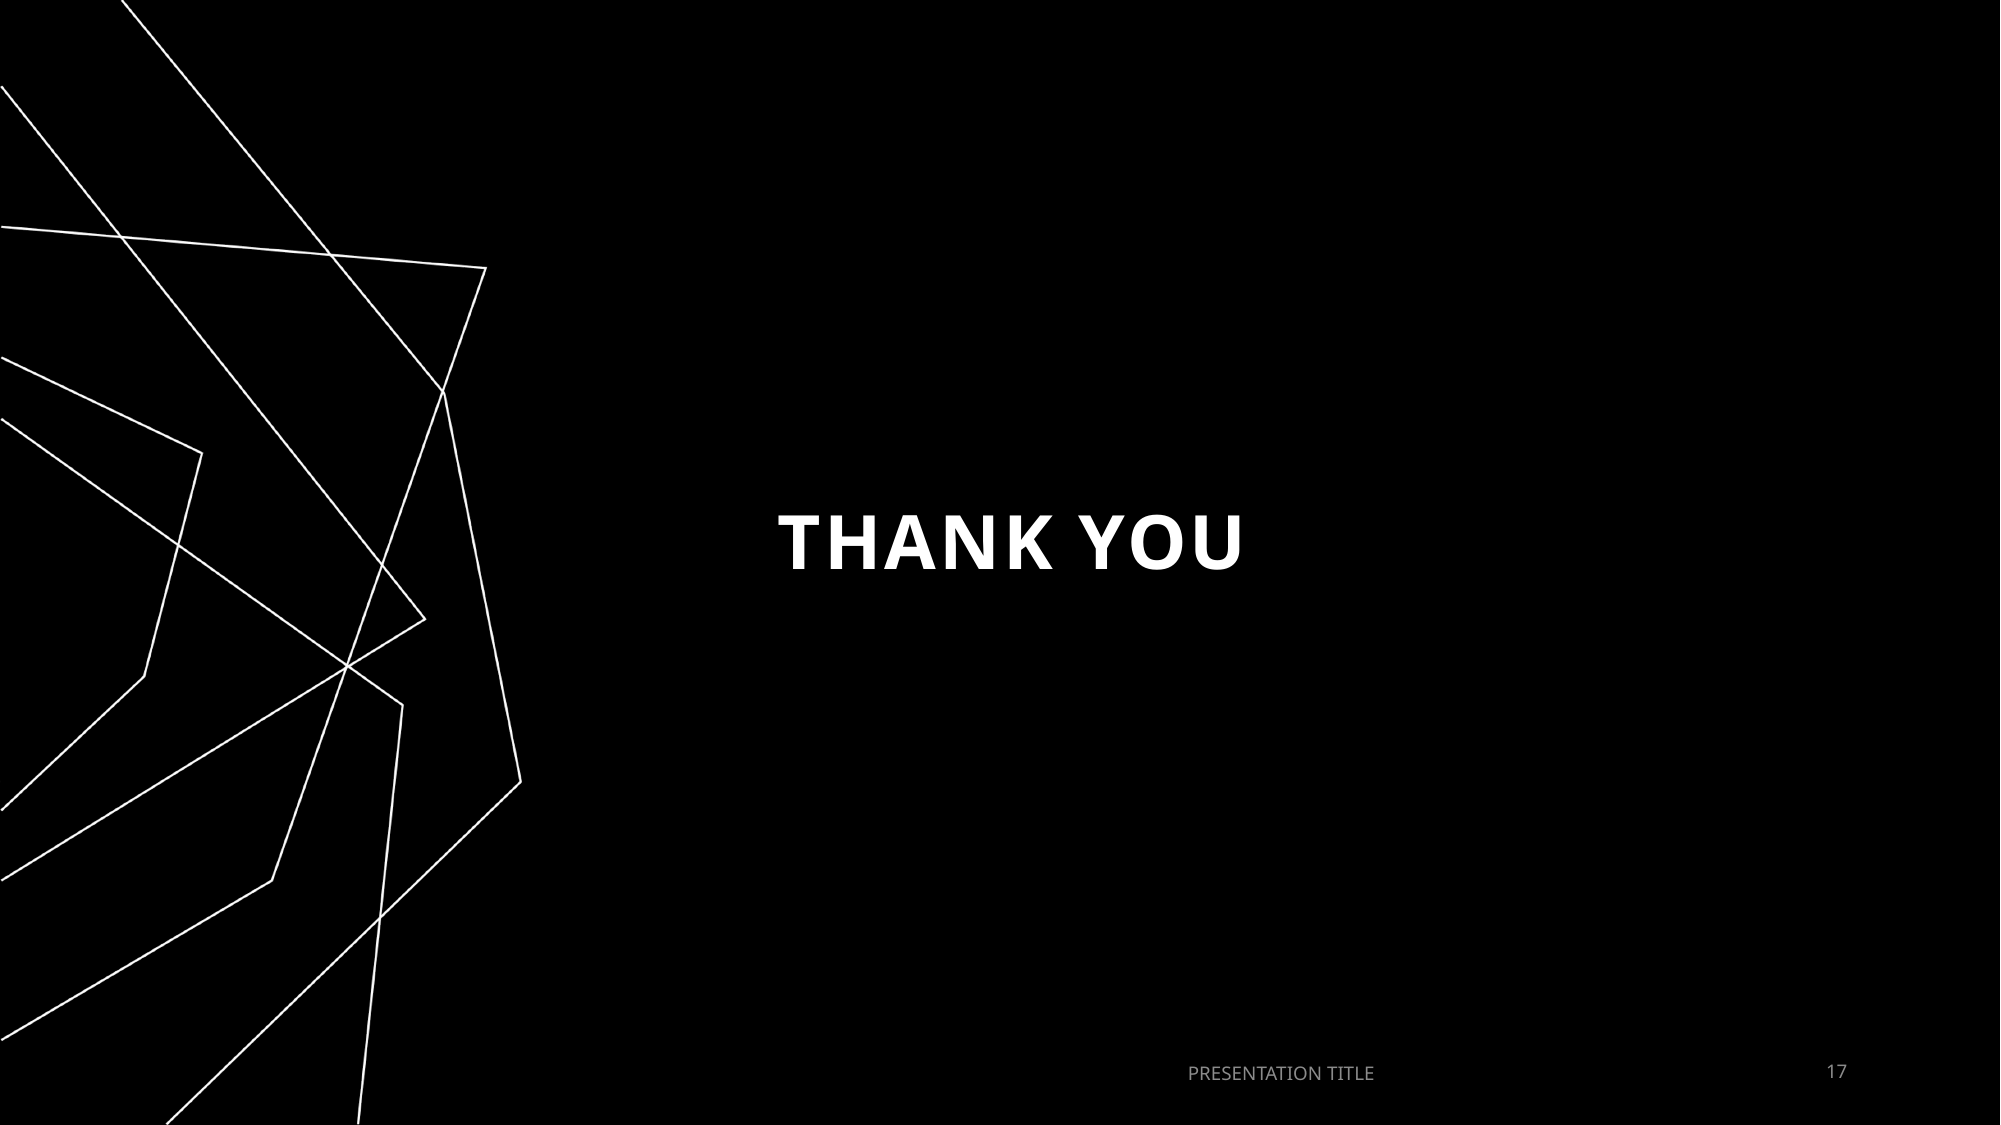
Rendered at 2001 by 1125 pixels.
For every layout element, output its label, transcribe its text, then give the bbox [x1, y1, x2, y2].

footer PRESENTATION TITLE [1062, 1042, 1500, 1103]
slide_number 17 [1571, 1042, 1863, 1103]
picture [0, 0, 522, 1125]
title THANK YOU [762, 343, 1449, 594]
